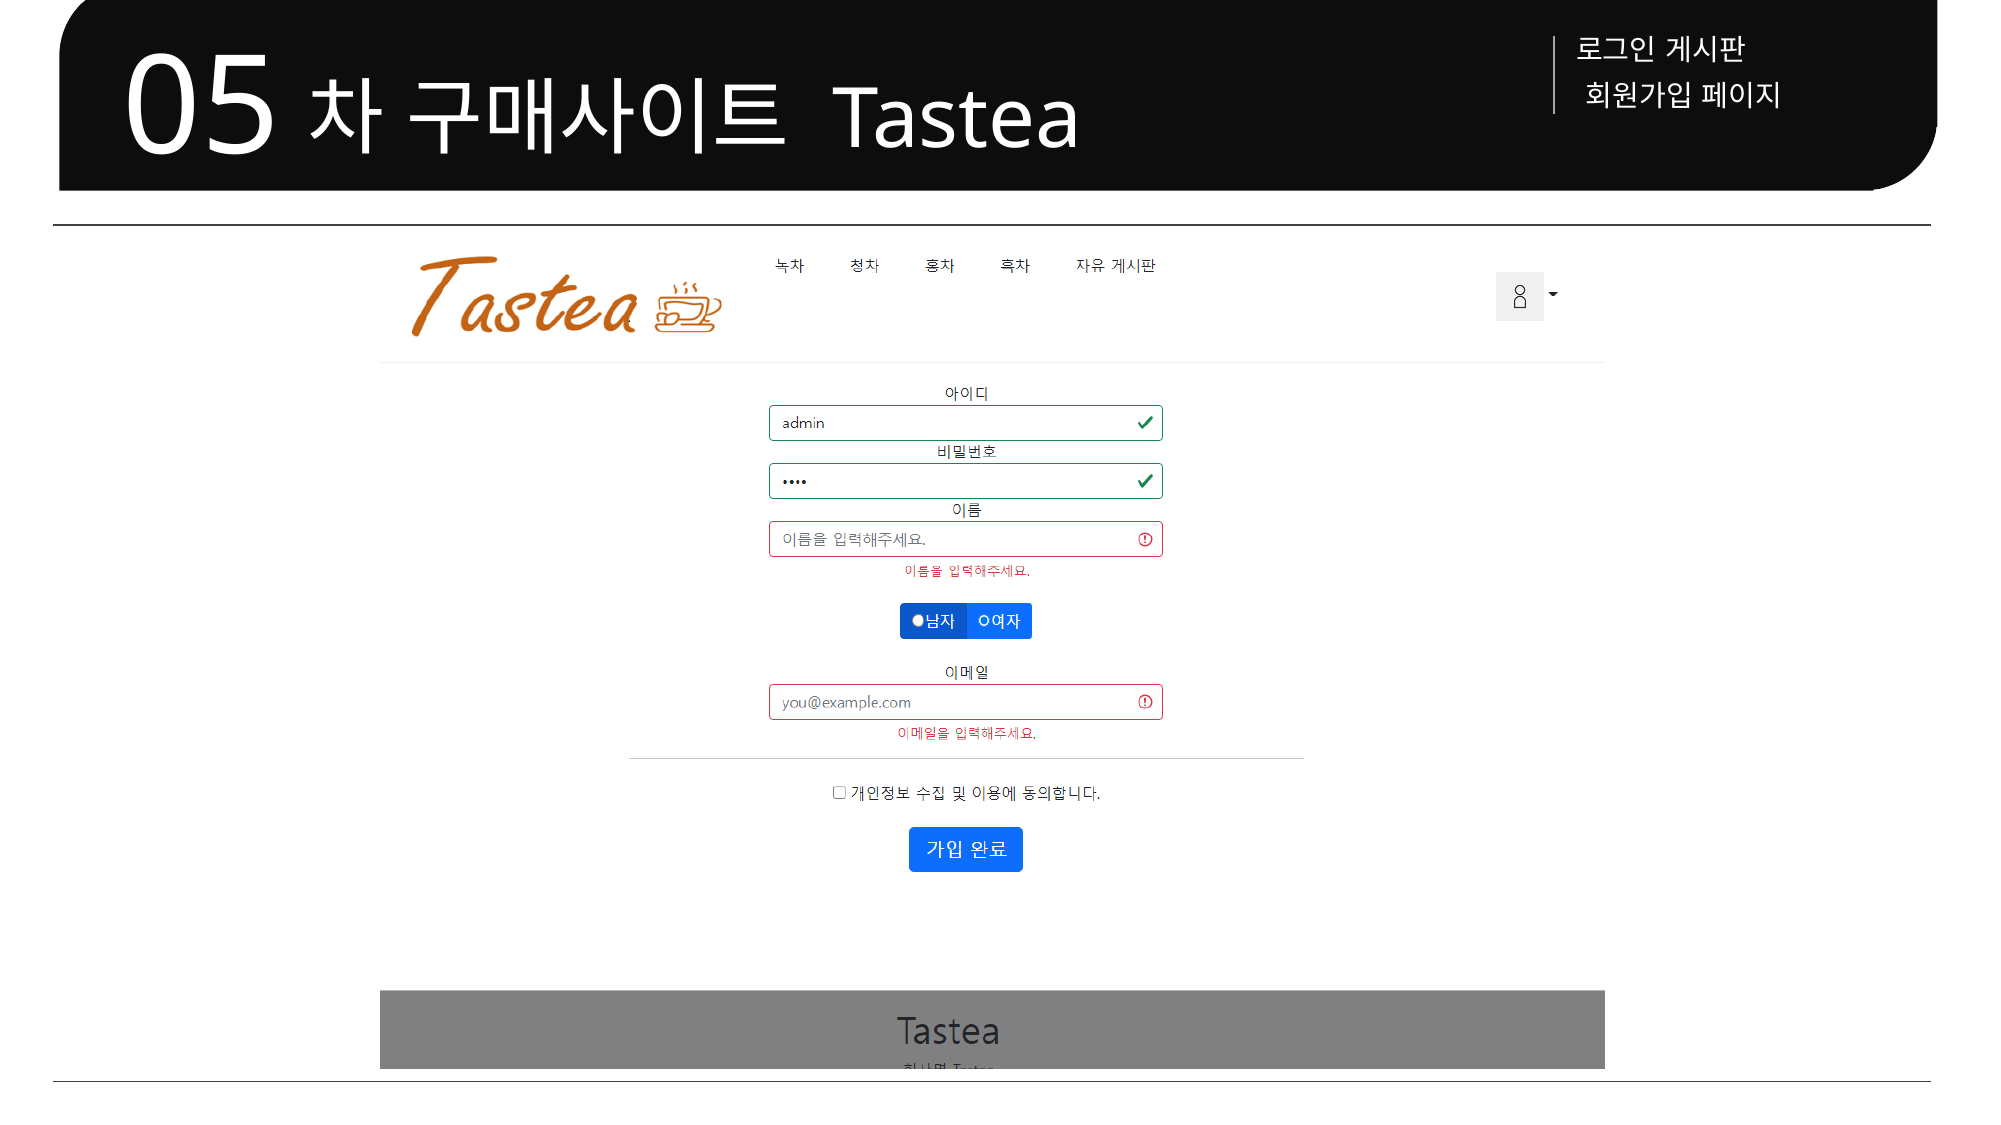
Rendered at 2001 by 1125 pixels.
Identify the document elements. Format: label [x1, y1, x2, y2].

picture [380, 237, 1605, 1069]
text_box [59, 0, 1938, 191]
